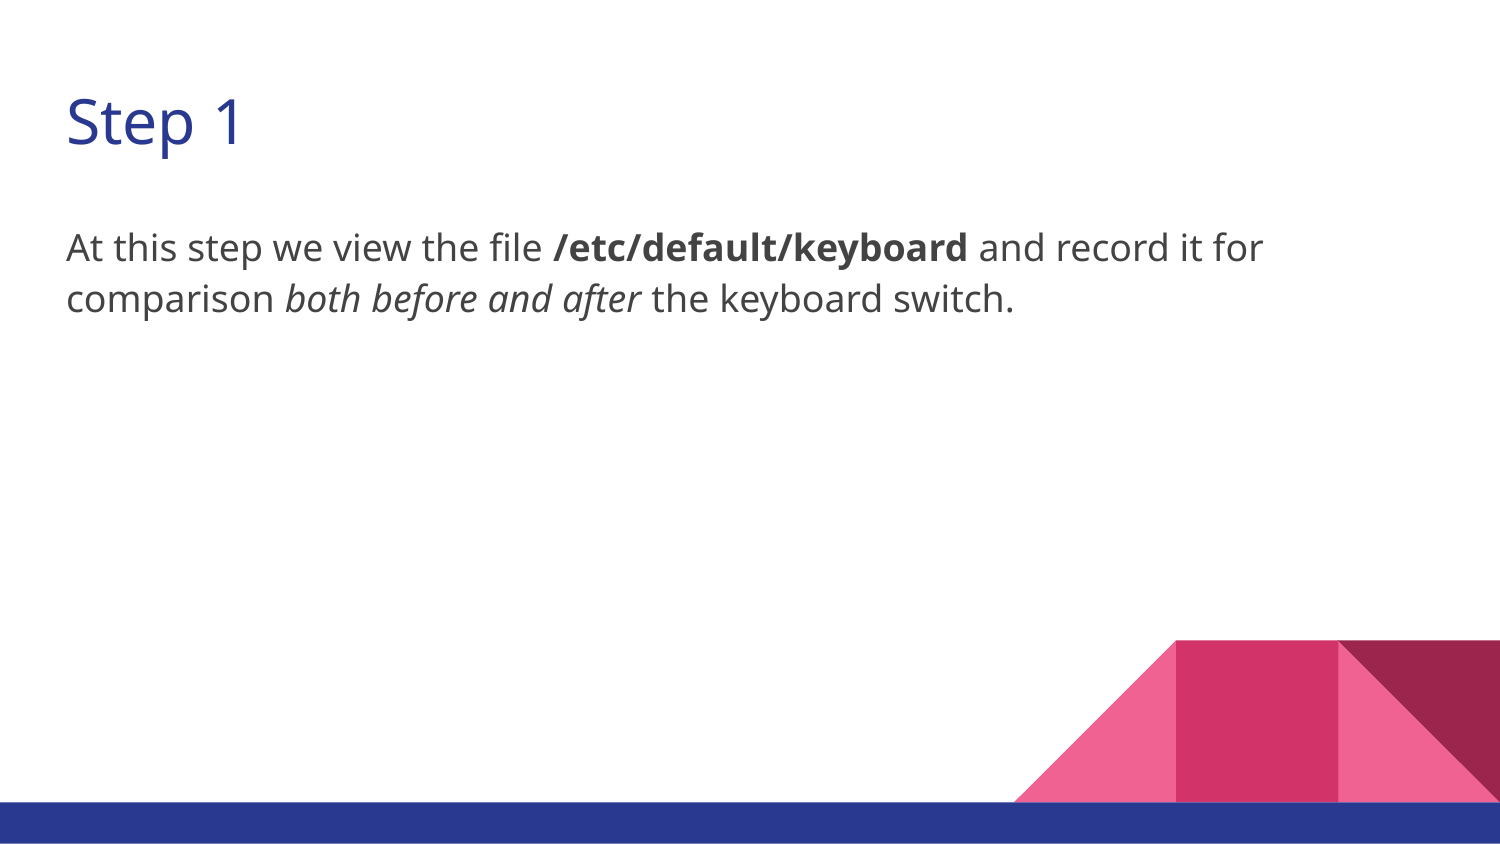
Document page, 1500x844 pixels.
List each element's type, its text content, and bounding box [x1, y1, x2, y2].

list At this step we view the file /etc/default/keyboard and record it for comparison both before and after the keyboard switch. [51, 201, 1449, 750]
title Step 1 [51, 67, 1449, 167]
